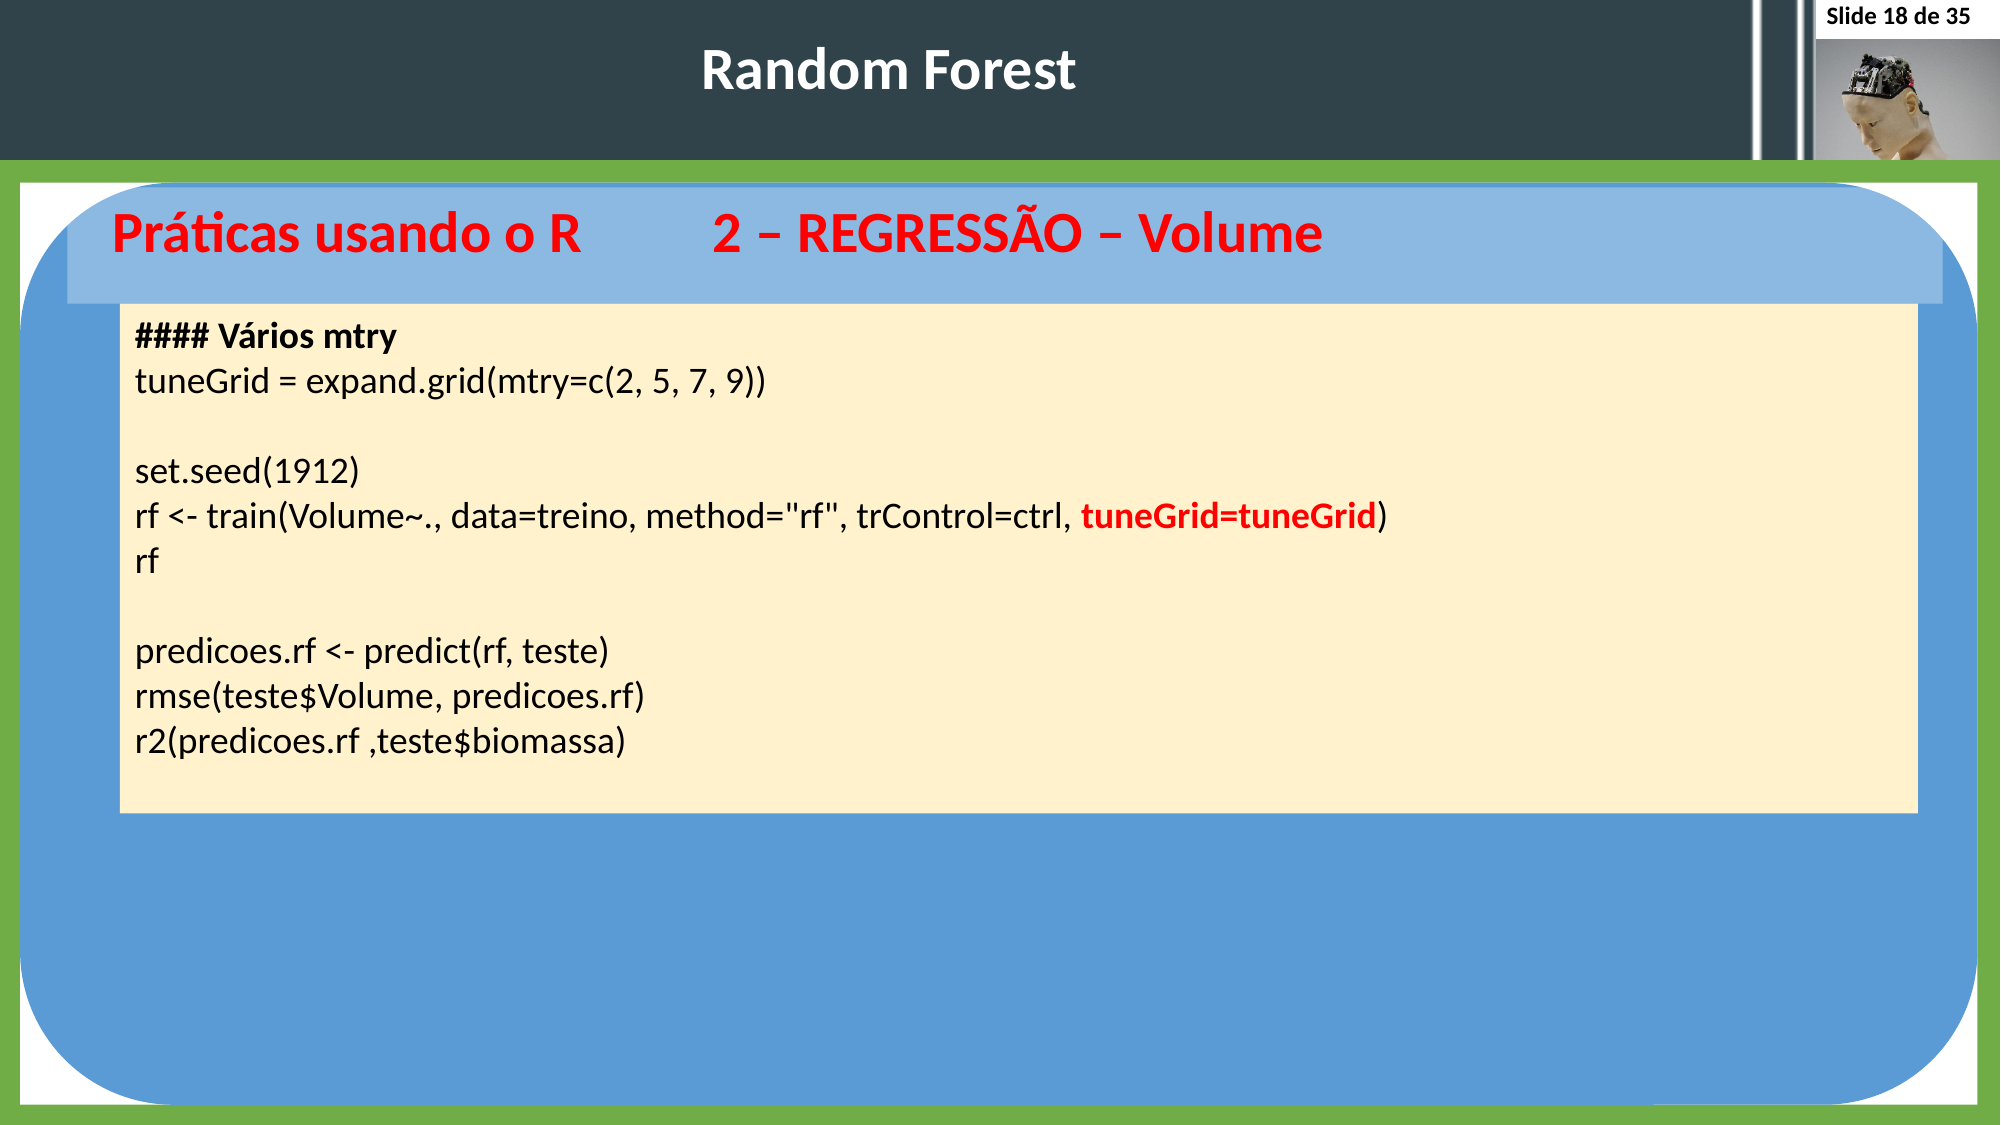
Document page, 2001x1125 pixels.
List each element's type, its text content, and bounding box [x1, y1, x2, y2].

text_box [19, 969, 157, 1106]
picture [0, 0, 2000, 161]
text_box [0, 159, 2000, 1125]
text_box [19, 182, 153, 319]
text_box [133, 181, 1864, 187]
text_box [1840, 973, 1978, 1106]
list Práticas usando o R 2 – REGRESSÃO – Volume [67, 187, 1943, 304]
text_box [1844, 182, 1978, 315]
text_box [19, 224, 1979, 1106]
text_box #### Vários mtry tuneGrid = expand.grid(mtry=c(2, 5, 7, 9)) set.seed(1912) rf <- train(Volume~., data=treino, method="rf", trControl=ctrl, tuneGrid=tuneGrid) rf predicoes.rf <- predict(rf, teste) rmse(teste$Volume, predicoes.rf) r2(predicoes.rf ,teste$biomassa) [119, 303, 1918, 814]
